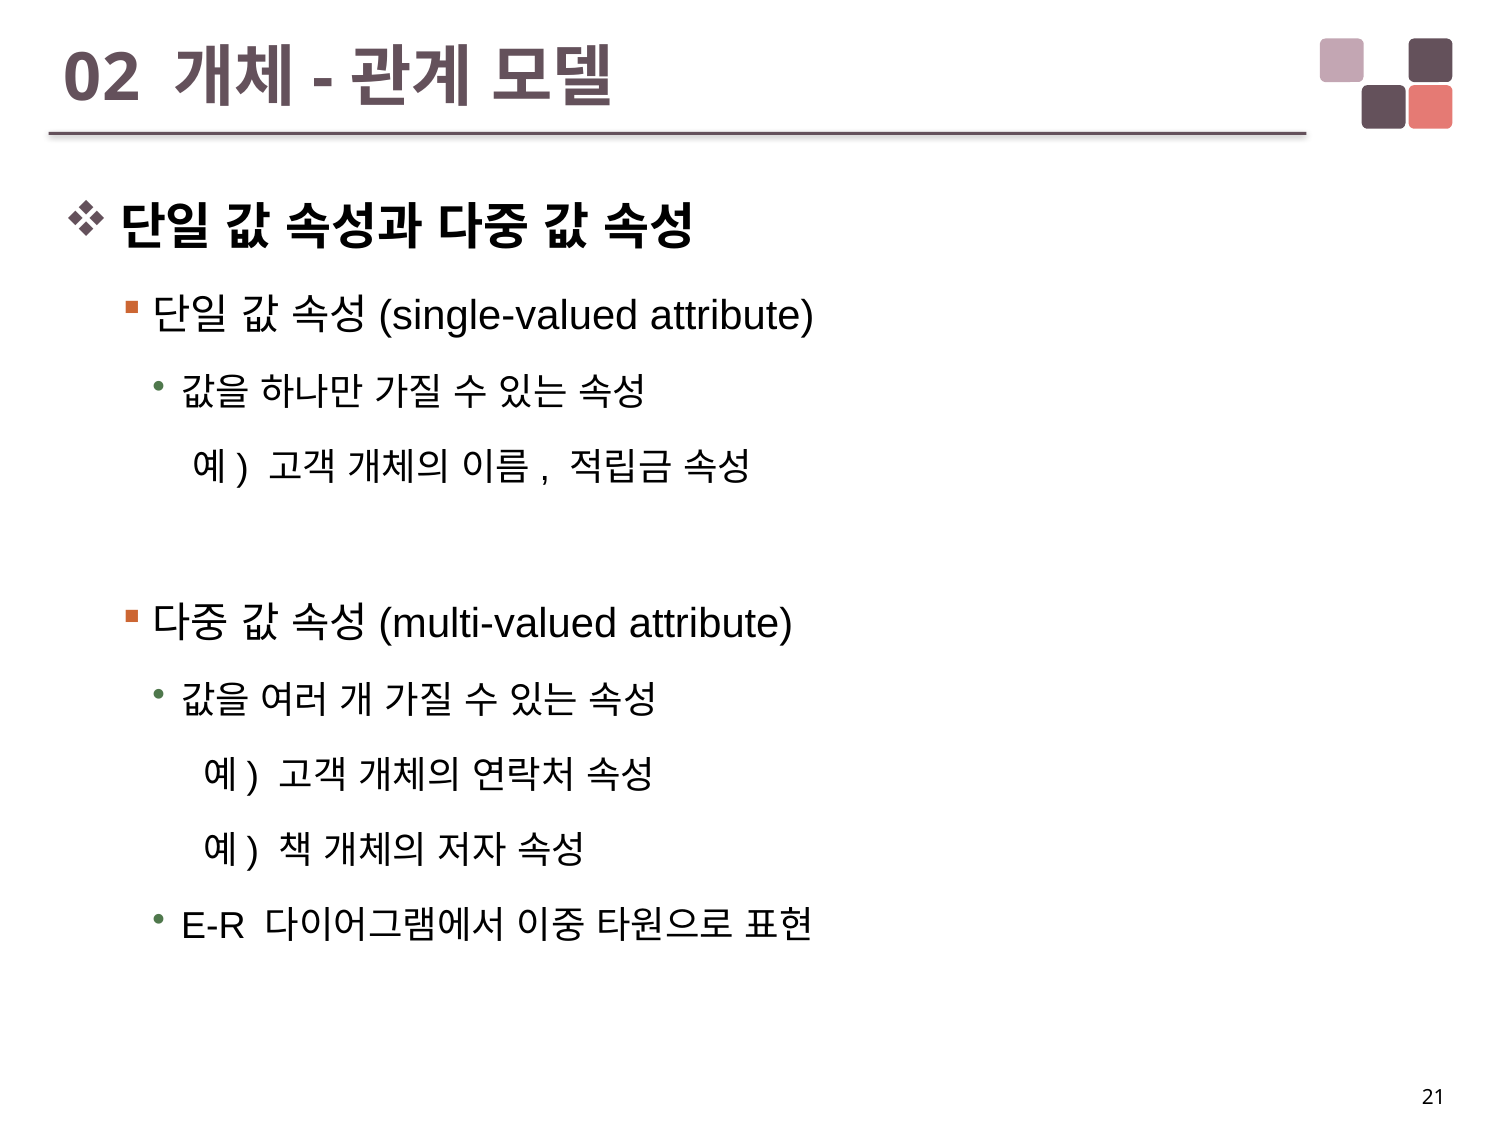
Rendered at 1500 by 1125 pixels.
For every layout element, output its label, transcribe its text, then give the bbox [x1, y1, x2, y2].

list 단일 값 속성과 다중 값 속성 단일 값 속성(single-valued attribute) 값을 하나만 가질 수 있는 속성 예) 고객 개체의 이름, 적립금 속성 다중 값 속성(multi-valued attribute) 값을 여러 개 가질 수 있는 속성 예) 고객 개체의 연락처 속성 예) 책 개체의 저자 속성 E-R 다이어그램에서 이중 타원으로 표현 [48, 187, 1452, 1097]
title 02 개체-관계 모델 [48, 25, 1459, 123]
